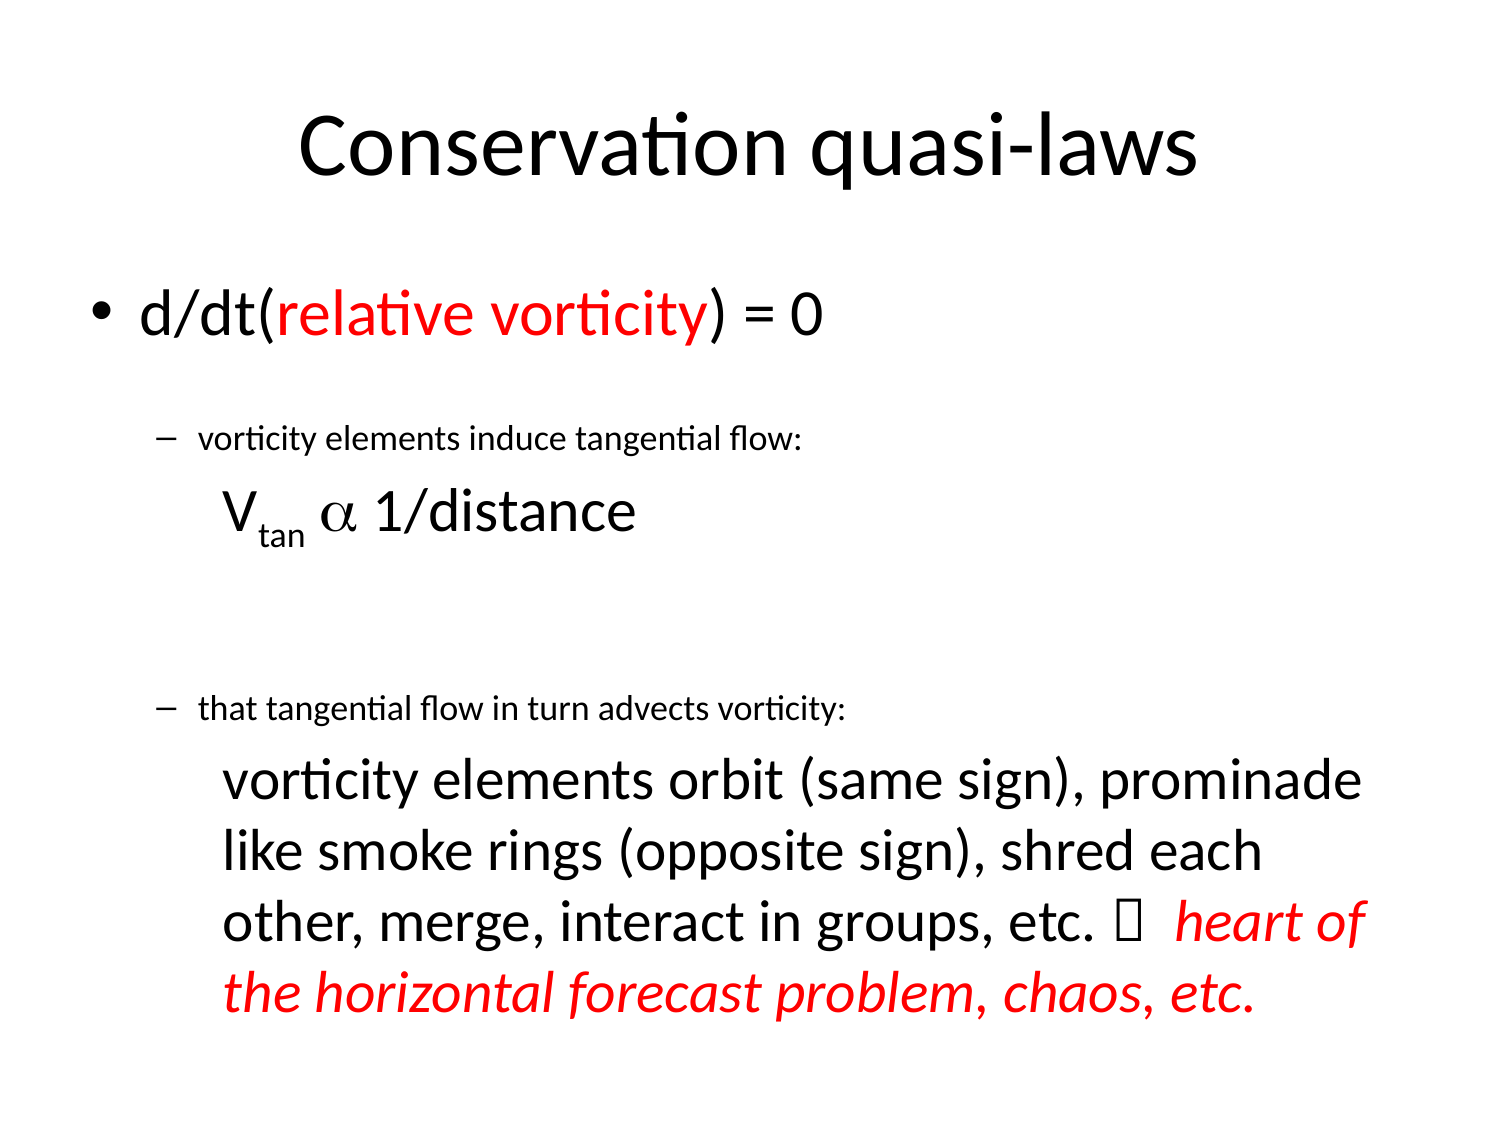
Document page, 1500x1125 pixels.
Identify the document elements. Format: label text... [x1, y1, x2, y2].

title Conservation quasi-laws [75, 45, 1425, 233]
list d/dt(relative vorticity) = 0 vorticity elements induce tangential flow: Vtan a 1/distance that tangential flow in turn advects vorticity: vorticity elements orbit (same sign), prominade like smoke rings (opposite sign), shred each other, merge, interact in groups, etc.  heart of the horizontal forecast problem, chaos, etc. [75, 262, 1425, 1055]
